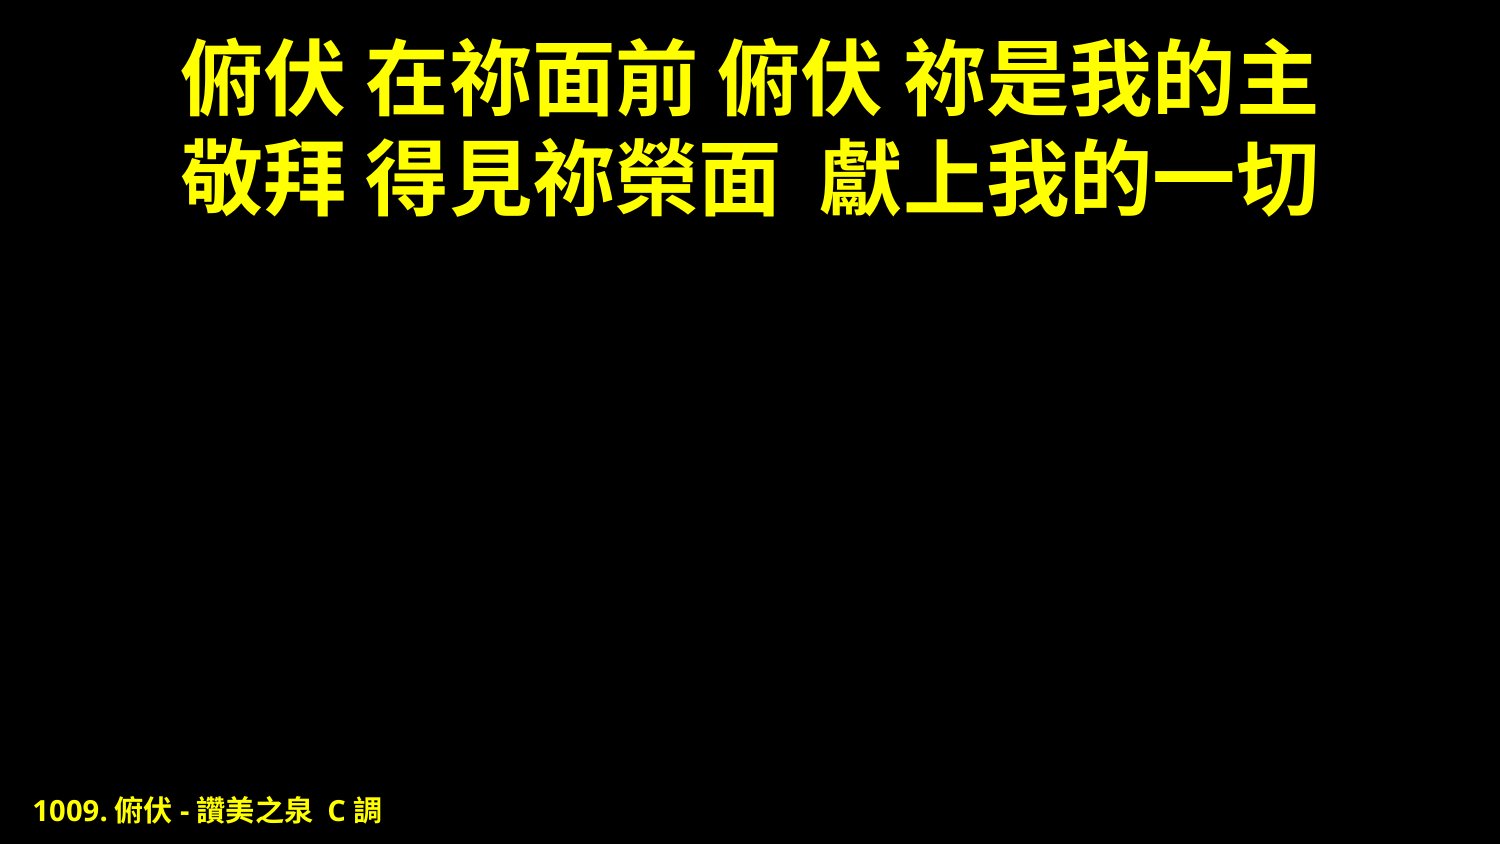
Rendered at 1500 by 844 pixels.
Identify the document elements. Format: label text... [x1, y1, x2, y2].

text_box 1009.俯伏-讚美之泉 C調 [17, 784, 774, 835]
title 俯伏 在祢面前 俯伏 祢是我的主 敬拜 得見祢榮面 獻上我的一切 [0, 55, 1500, 197]
